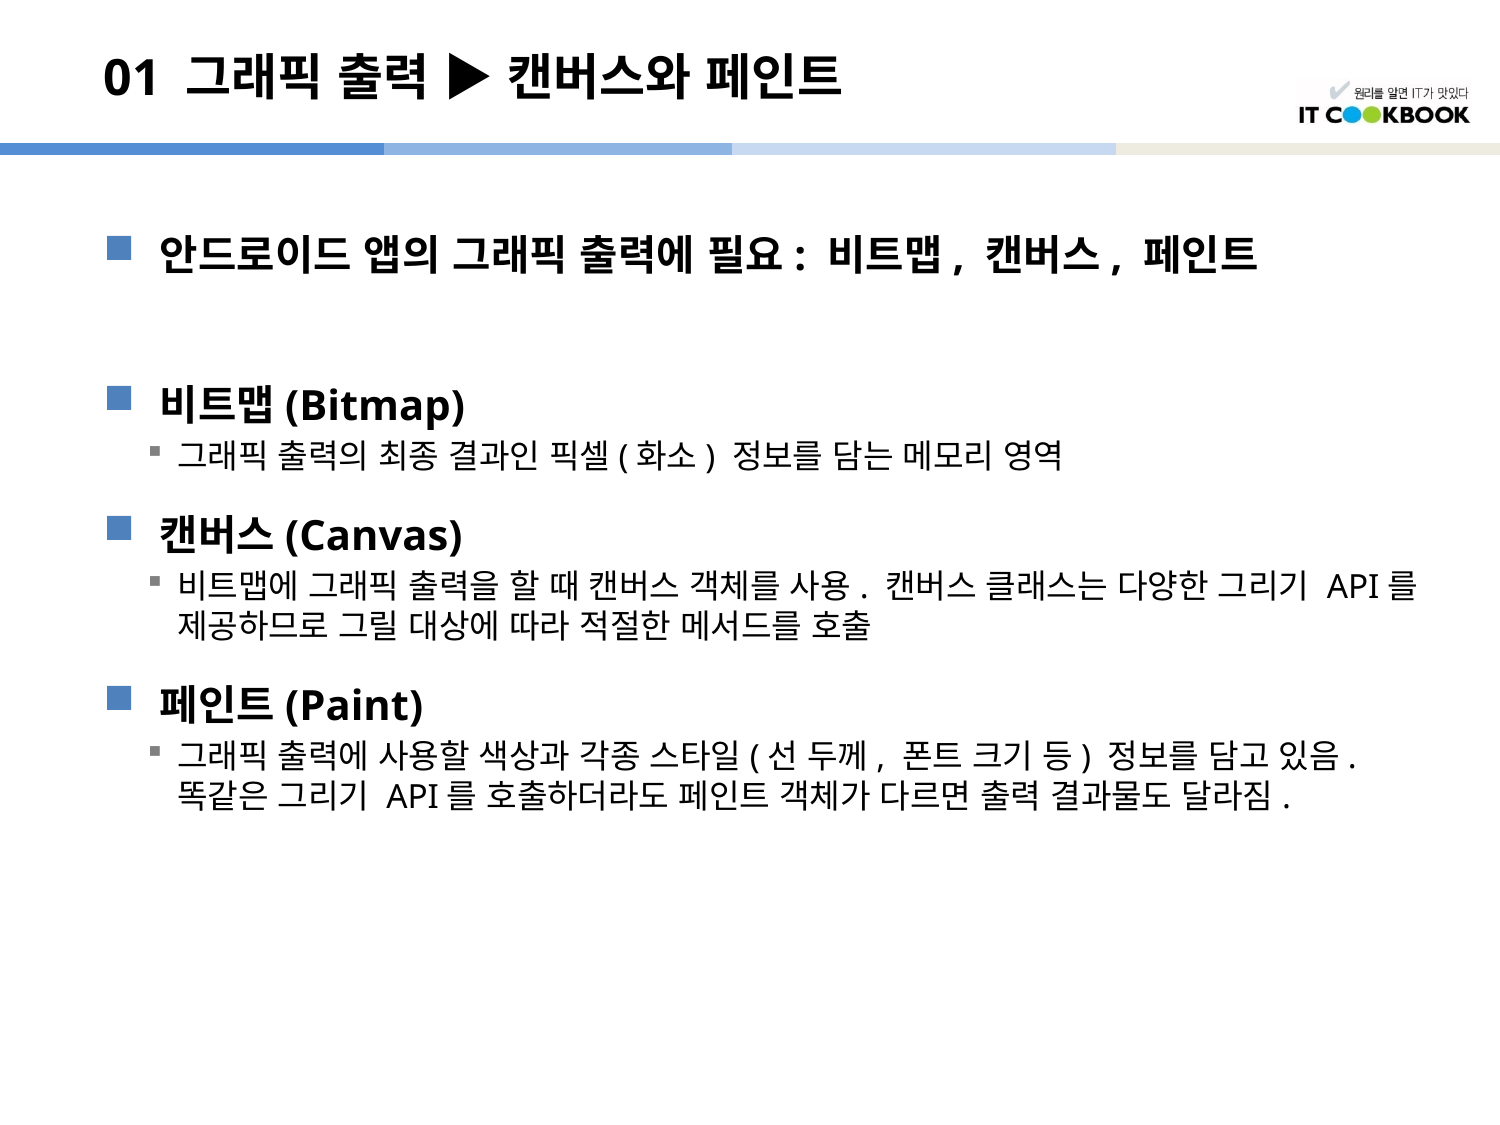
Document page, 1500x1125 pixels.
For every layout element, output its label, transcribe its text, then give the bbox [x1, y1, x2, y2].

title 01 그래픽 출력 ▶ 캔버스와 페인트 [88, 30, 1330, 121]
picture [1295, 78, 1473, 125]
list 안드로이드 앱의 그래픽 출력에 필요: 비트맵, 캔버스, 페인트 비트맵(Bitmap) 그래픽 출력의 최종 결과인 픽셀(화소) 정보를 담는 메모리 영역 캔버스(Canvas) 비트맵에 그래픽 출력을 할 때 캔버스 객체를 사용. 캔버스 클래스는 다양한 그리기 API를 제공하므로 그릴 대상에 따라 적절한 메서드를 호출 페인트(Paint) 그래픽 출력에 사용할 색상과 각종 스타일(선 두께, 폰트 크기 등) 정보를 담고 있음. 똑같은 그리기 API를 호출하더라도 페인트 객체가 다르면 출력 결과물도 달라짐. [88, 196, 1436, 705]
